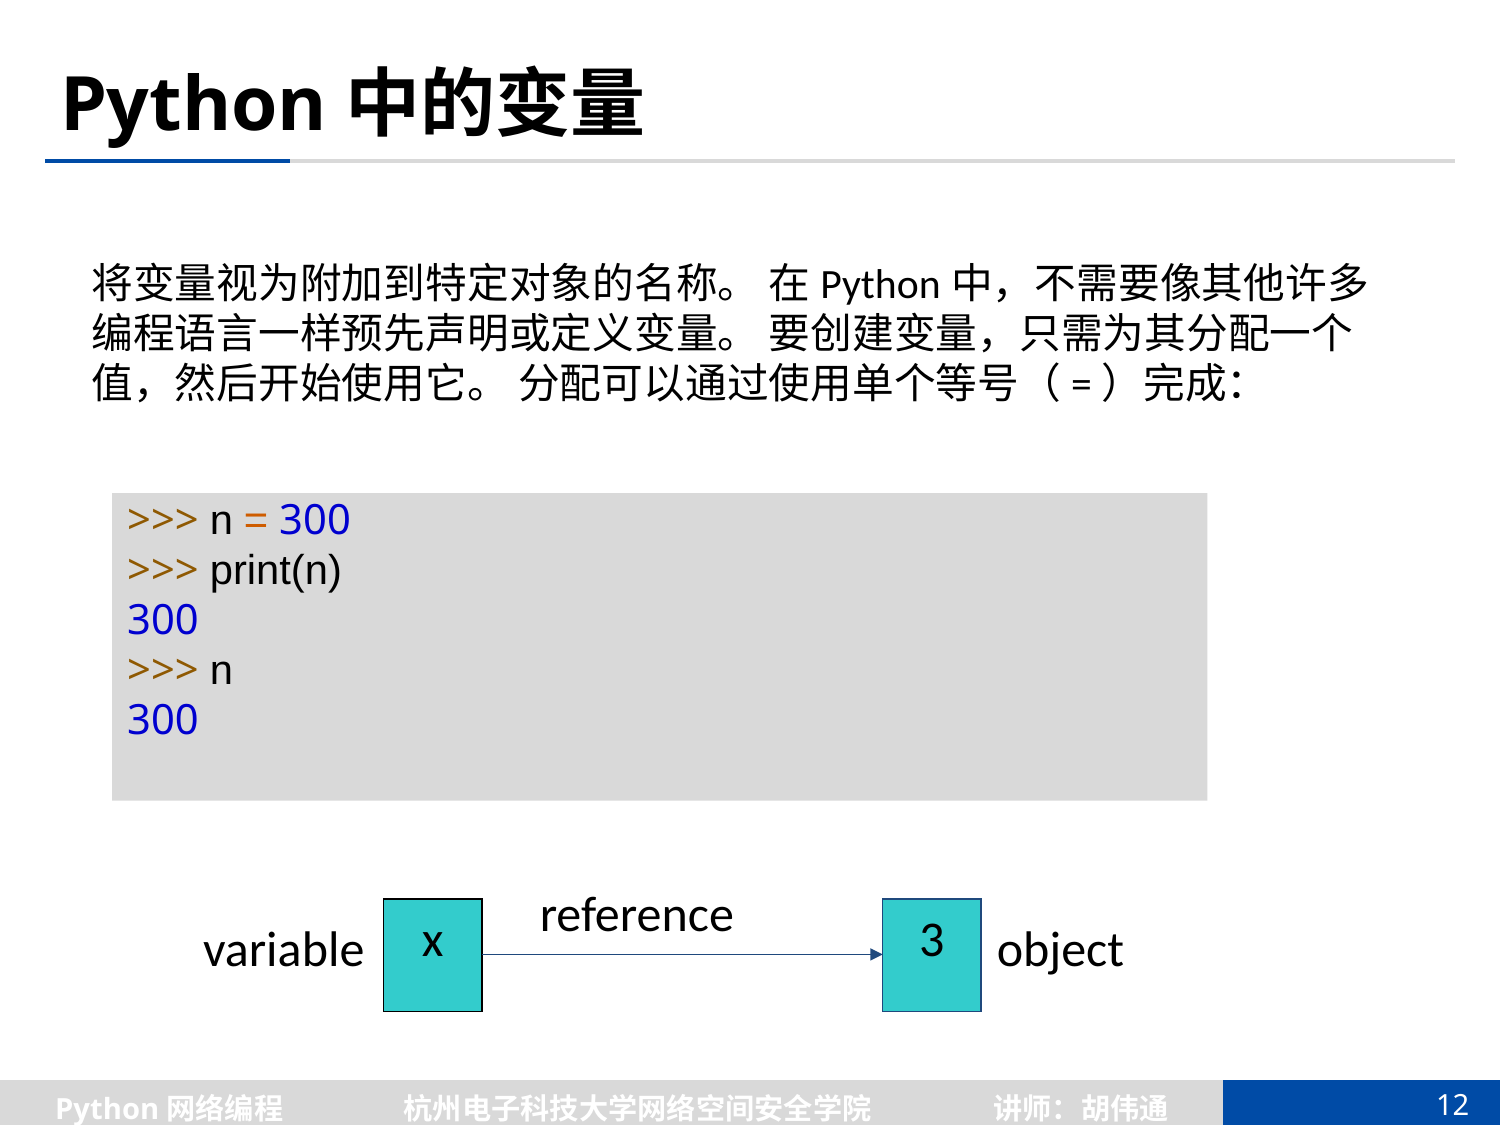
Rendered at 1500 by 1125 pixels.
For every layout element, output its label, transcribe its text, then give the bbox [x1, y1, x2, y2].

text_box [111, 881, 1137, 1012]
title Python中的变量 [45, 42, 1425, 159]
text_box 将变量视为附加到特定对象的名称。 在Python中，不需要像其他许多编程语言一样预先声明或定义变量。 要创建变量，只需为其分配一个值，然后开始使用它。 分配可以通过使用单个等号（=）完成： [76, 249, 1400, 415]
text_box >>> n = 300 >>> print(n) 300 >>> n 300 [112, 493, 1208, 801]
